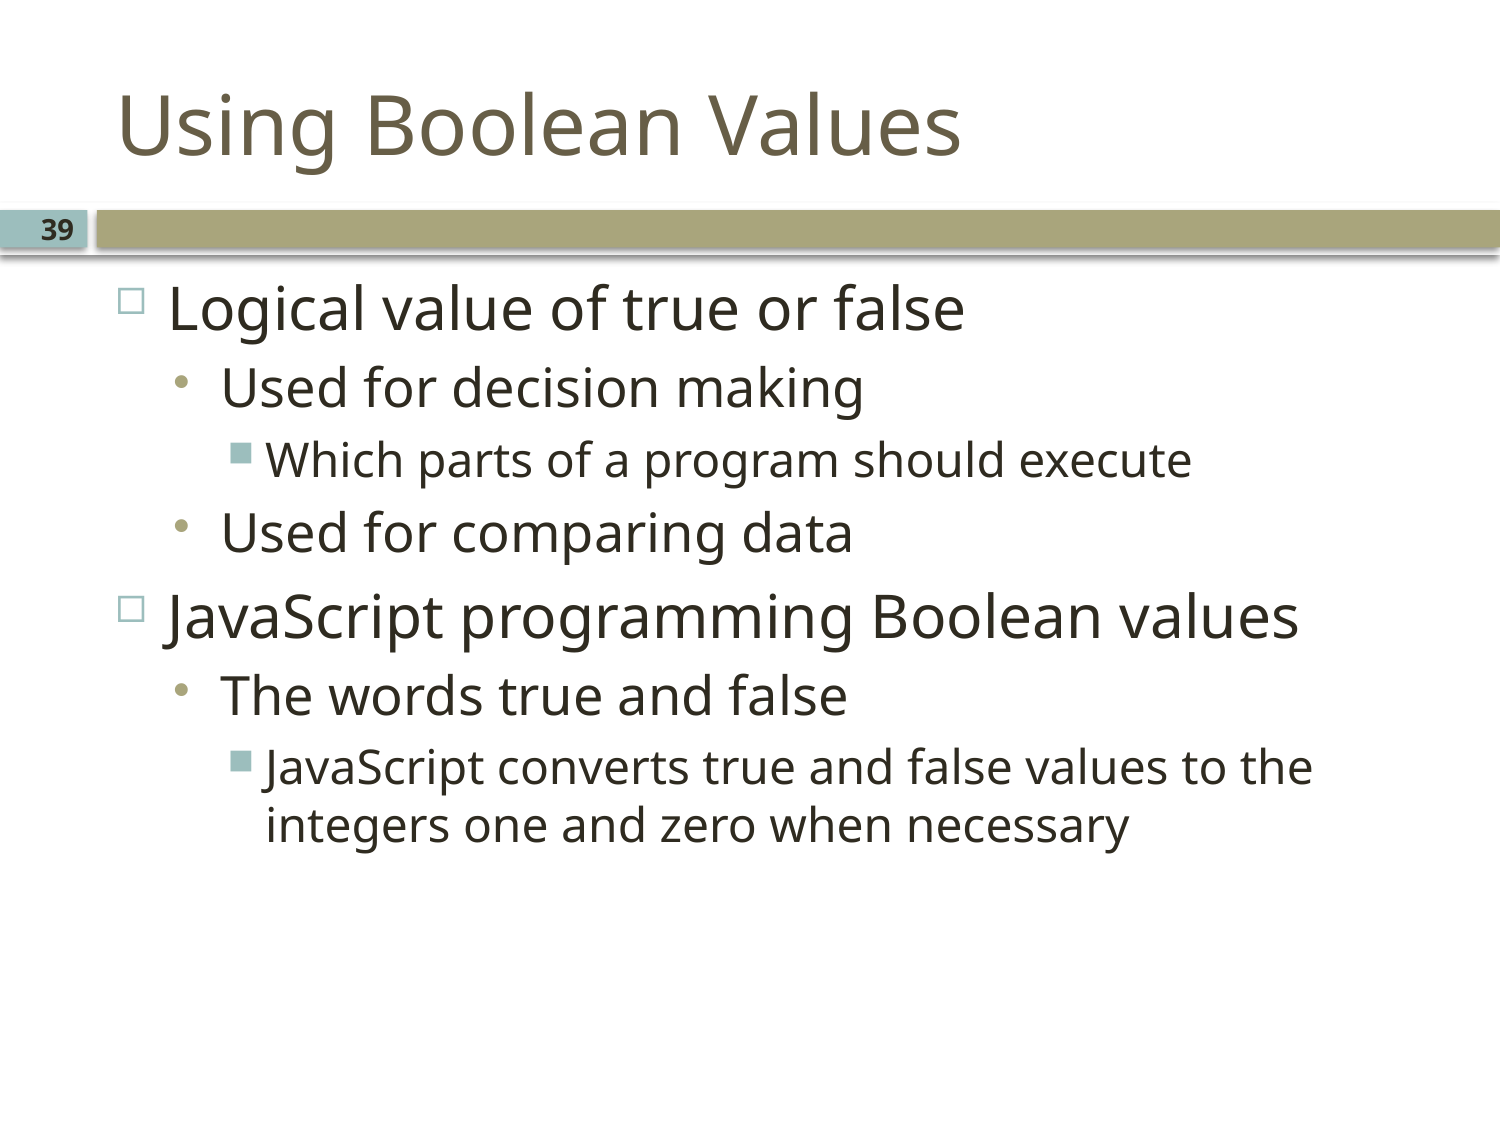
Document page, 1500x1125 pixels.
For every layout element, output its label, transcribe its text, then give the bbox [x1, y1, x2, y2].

list Logical value of true or false Used for decision making Which parts of a program should execute Used for comparing data JavaScript programming Boolean values The words true and false JavaScript converts true and false values to the integers one and zero when necessary [100, 262, 1438, 1005]
slide_number 39 [14, 201, 101, 262]
title Using Boolean Values [100, 37, 1438, 200]
